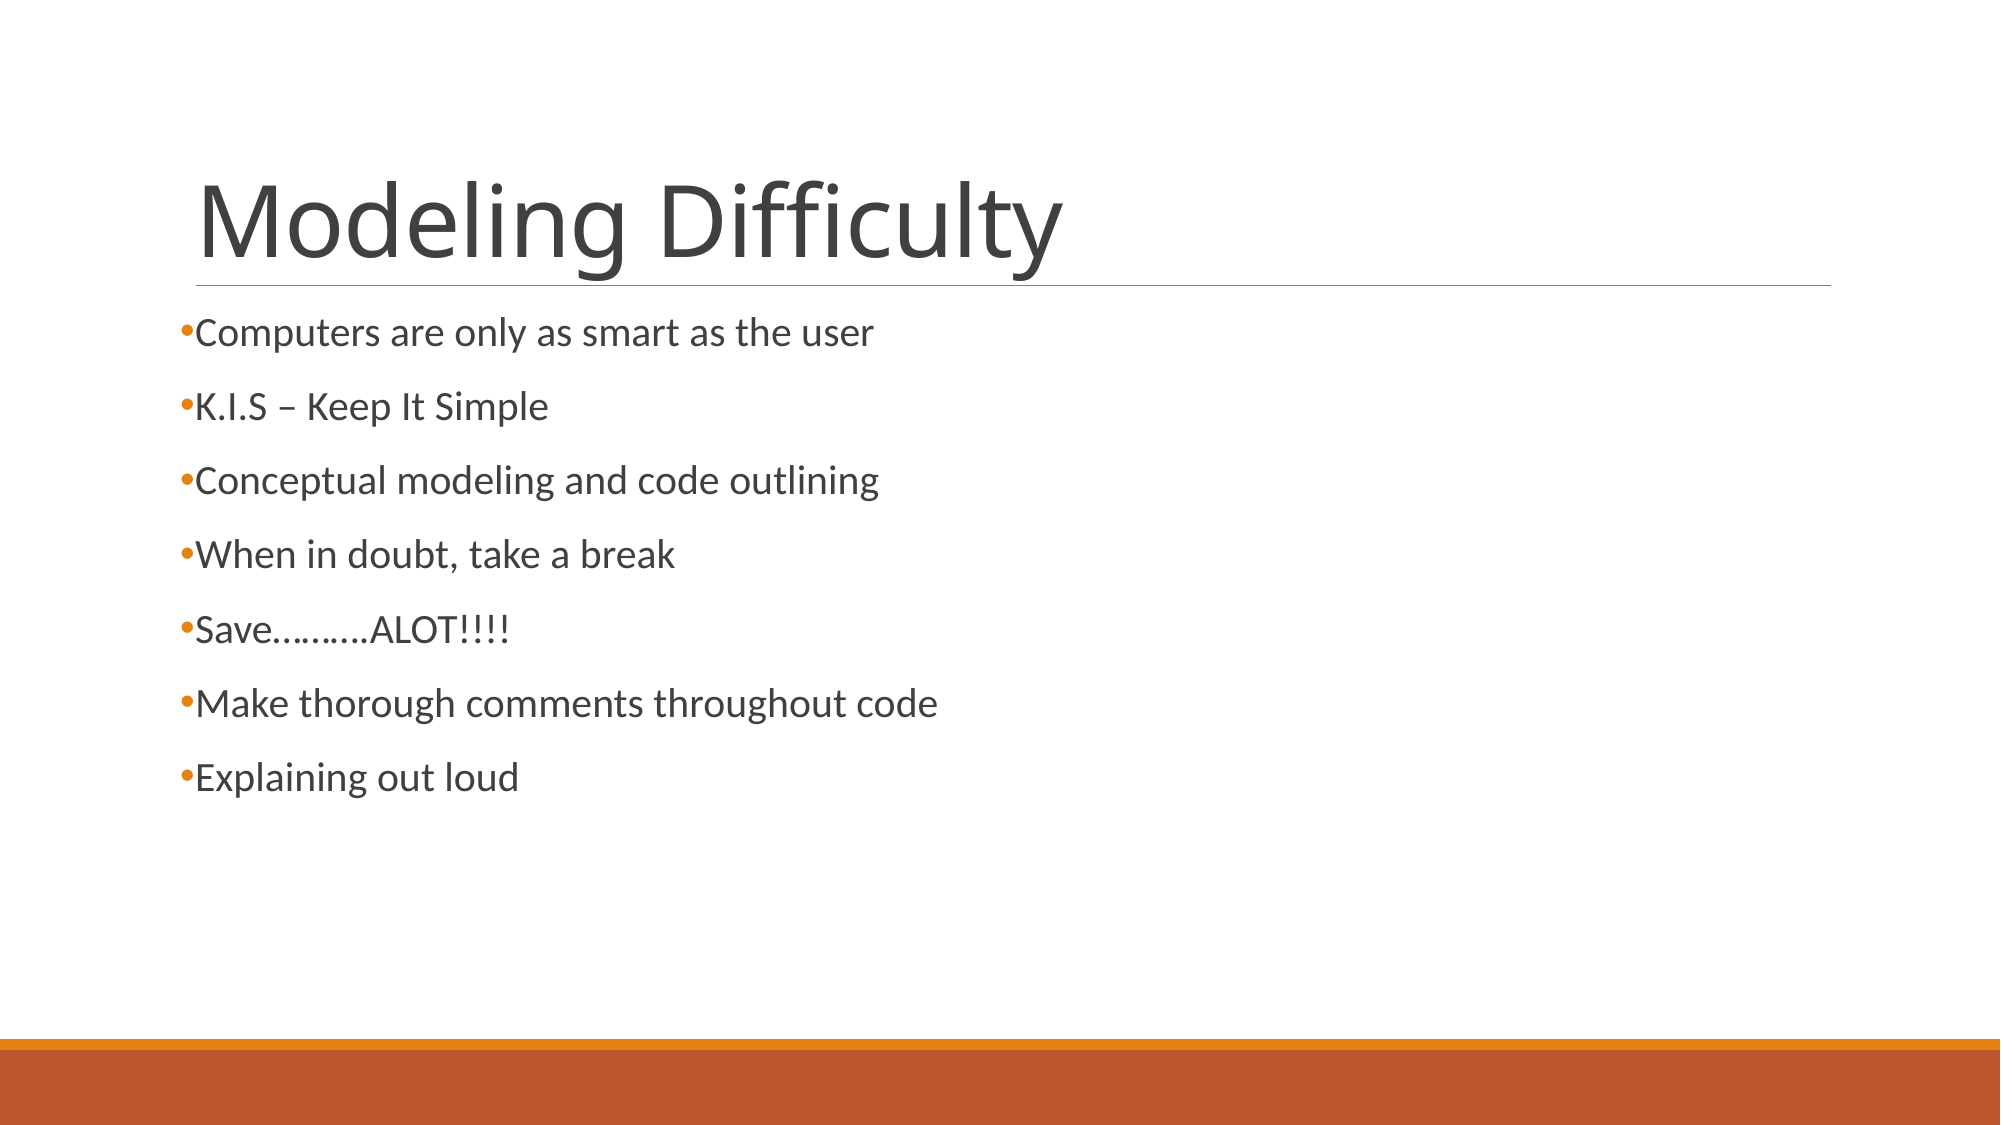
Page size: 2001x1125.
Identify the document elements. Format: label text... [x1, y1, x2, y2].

title Modeling Difficulty [180, 47, 1830, 285]
list Computers are only as smart as the user K.I.S – Keep It Simple Conceptual modeling and code outlining When in doubt, take a break Save……….ALOT!!!! Make thorough comments throughout code Explaining out loud [180, 302, 1037, 963]
